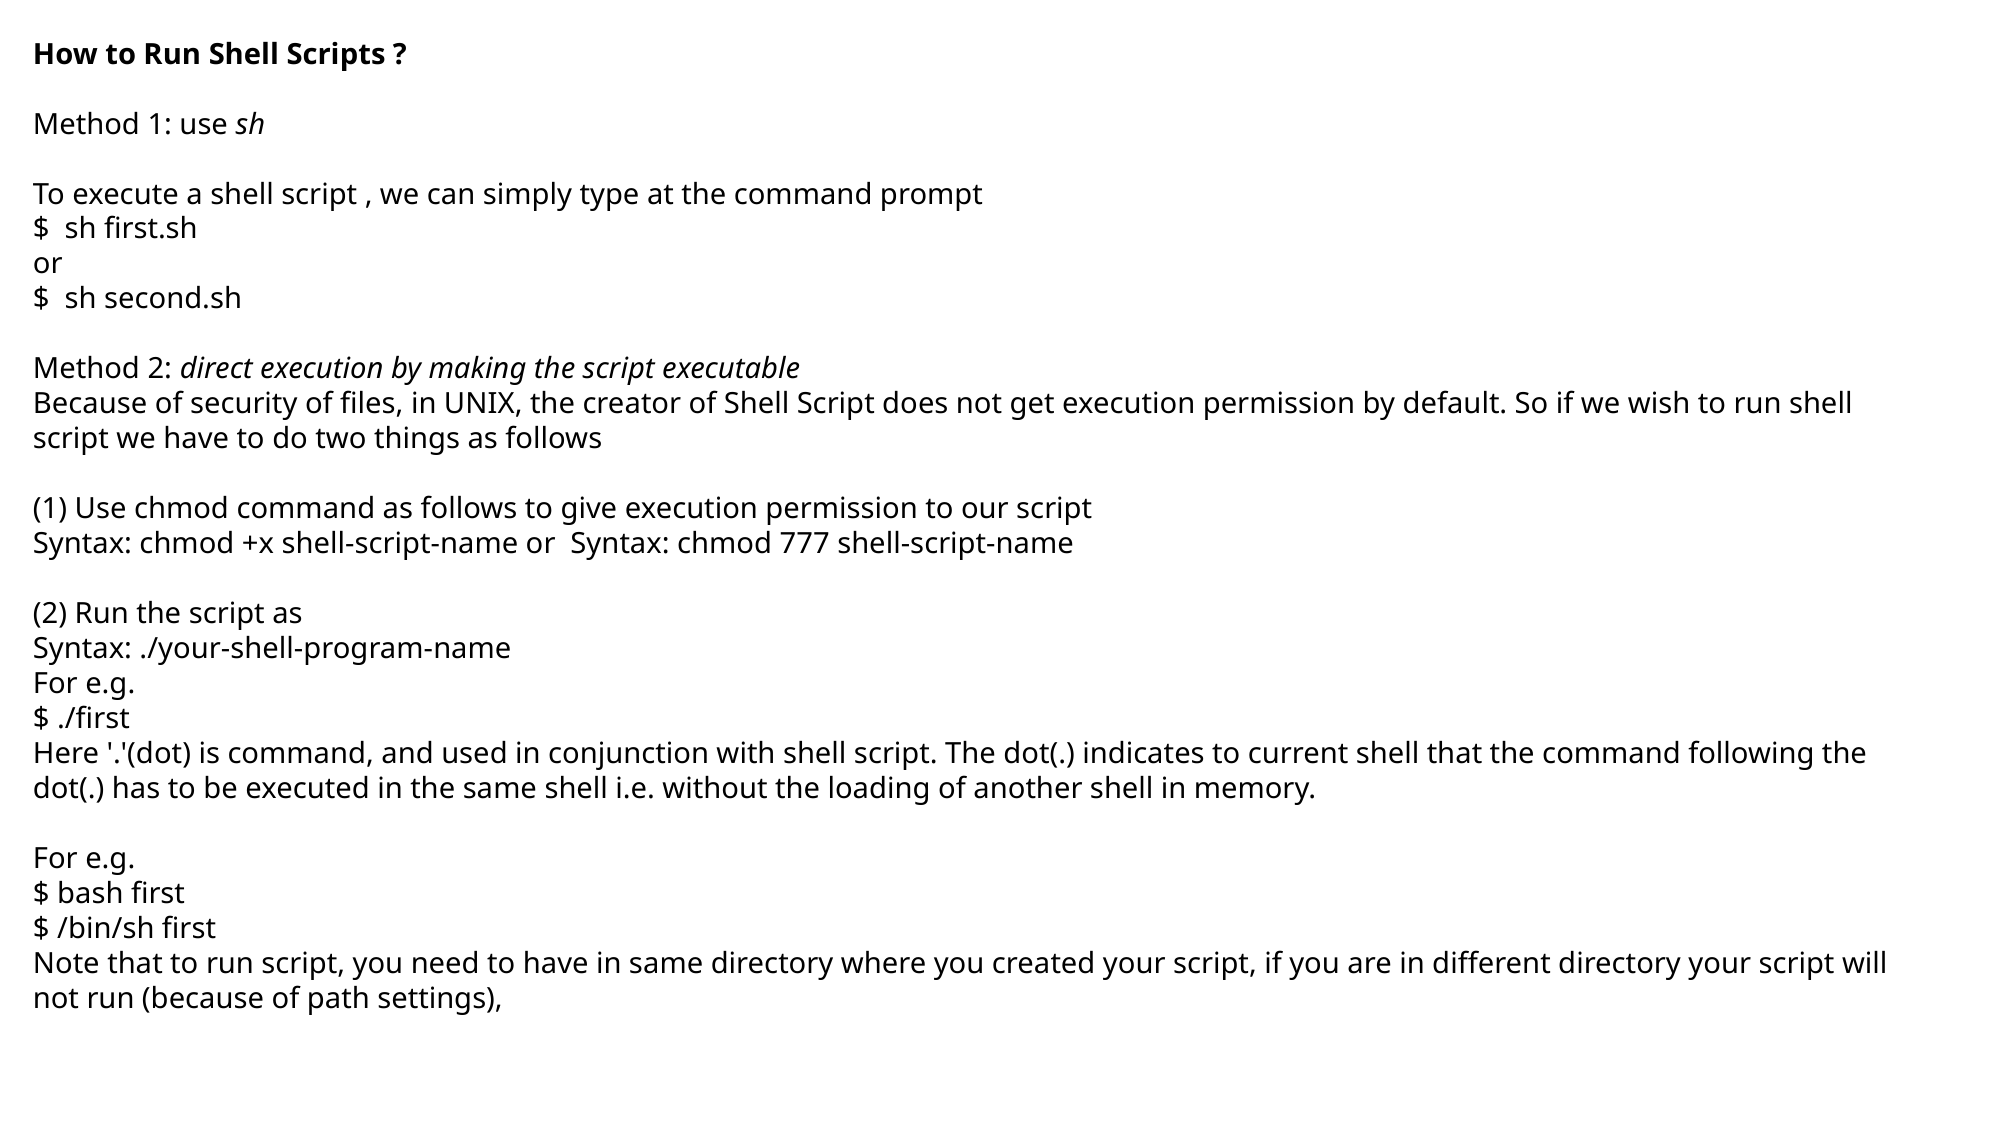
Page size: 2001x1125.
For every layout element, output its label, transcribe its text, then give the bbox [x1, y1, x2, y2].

text_box How to Run Shell Scripts ? Method 1: use sh To execute a shell script , we can simply type at the command prompt $ sh first.sh or $ sh second.sh Method 2: direct execution by making the script executable Because of security of files, in UNIX, the creator of Shell Script does not get execution permission by default. So if we wish to run shell script we have to do two things as follows (1) Use chmod command as follows to give execution permission to our script Syntax: chmod +x shell-script-name or Syntax: chmod 777 shell-script-name (2) Run the script as Syntax: ./your-shell-program-name For e.g. $ ./first Here '.'(dot) is command, and used in conjunction with shell script. The dot(.) indicates to current shell that the command following the dot(.) has to be executed in the same shell i.e. without the loading of another shell in memory. For e.g. $ bash first $ /bin/sh first Note that to run script, you need to have in same directory where you created your script, if you are in different directory your script will not run (because of path settings), [18, 27, 1933, 1022]
